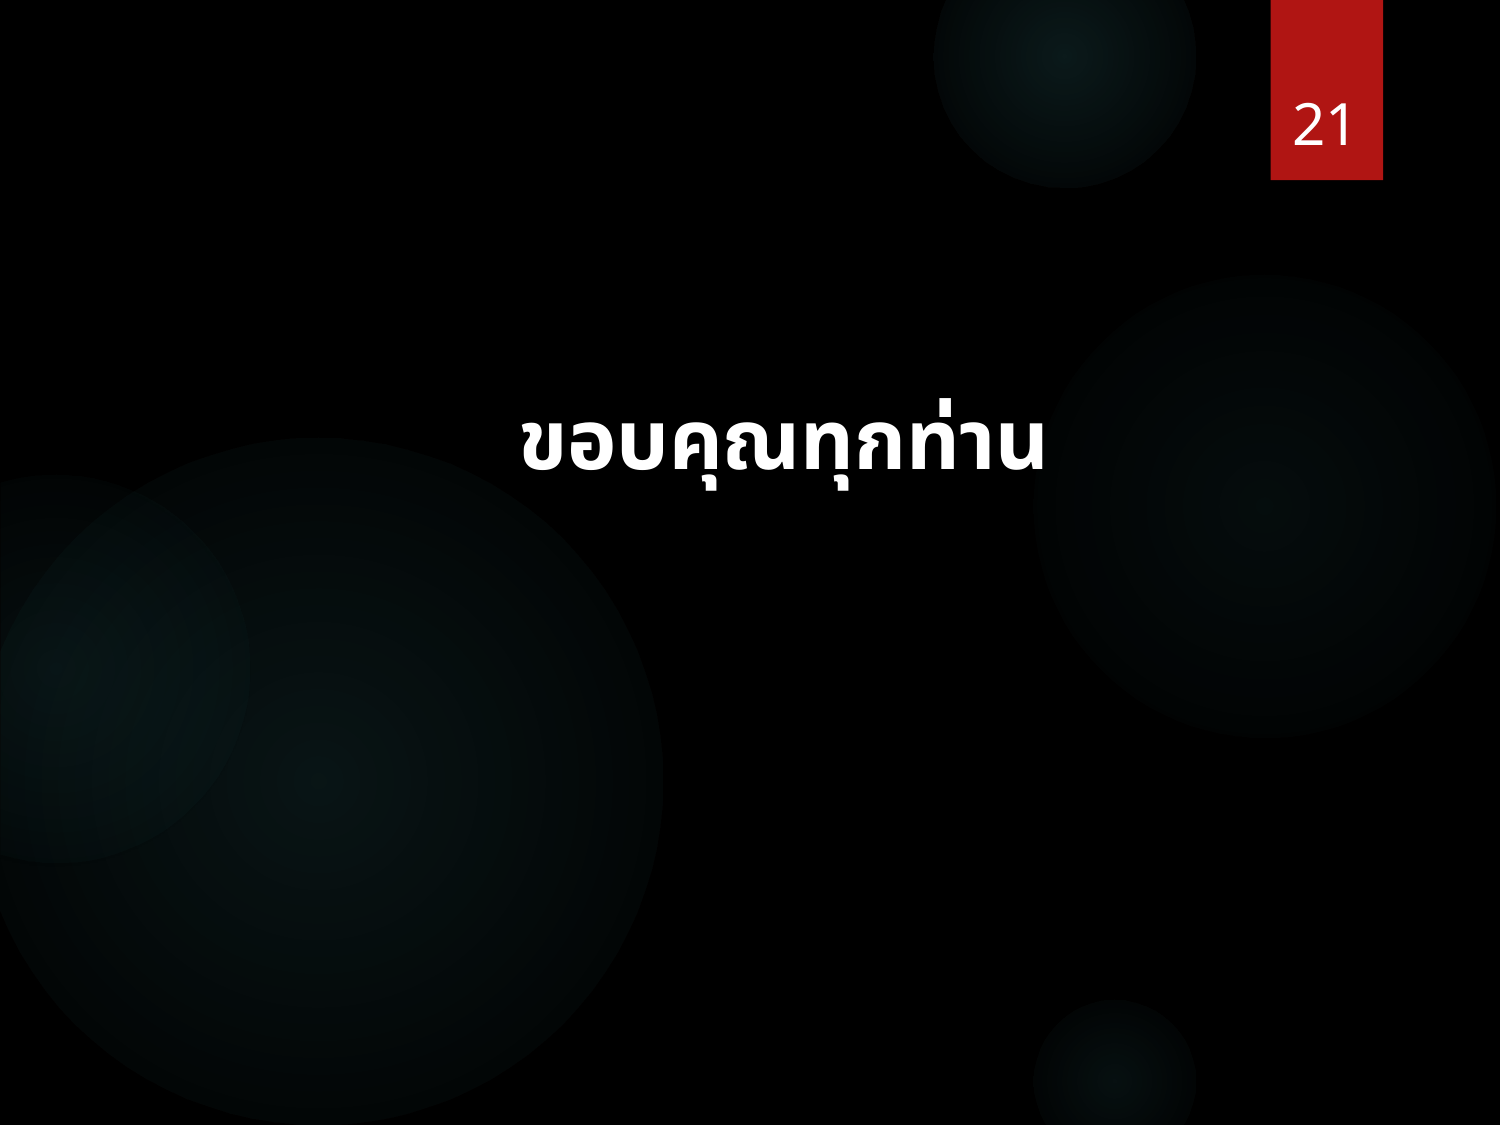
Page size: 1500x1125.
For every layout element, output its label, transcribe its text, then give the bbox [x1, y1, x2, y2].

text_box [142, 192, 1427, 990]
slide_number 21 [1273, 48, 1378, 175]
